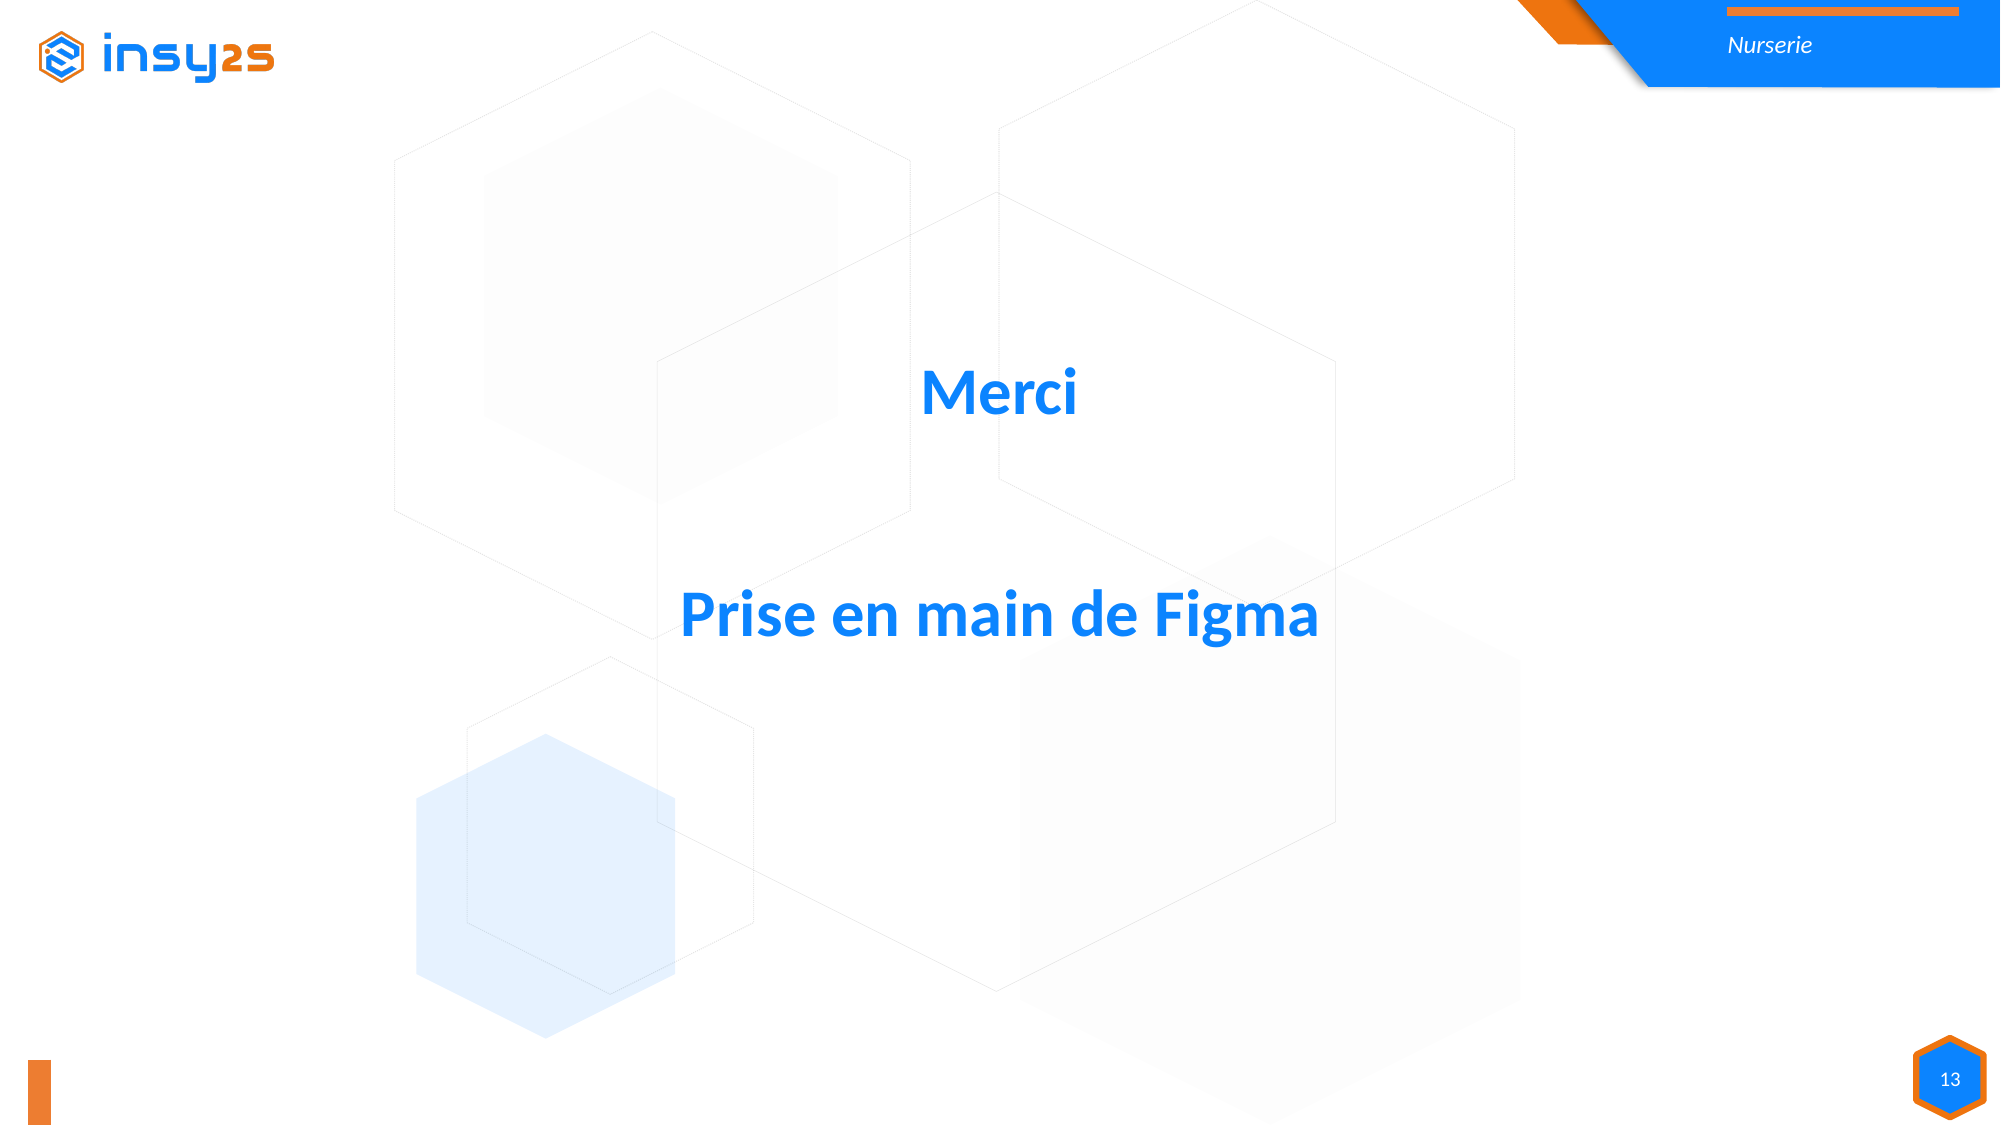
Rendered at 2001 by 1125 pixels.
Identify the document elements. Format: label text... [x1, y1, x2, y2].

picture [39, 31, 274, 83]
slide_number 13 [1916, 1053, 1984, 1104]
text_box Prise en main de Figma [619, 562, 1383, 658]
text_box Merci [618, 340, 1382, 436]
